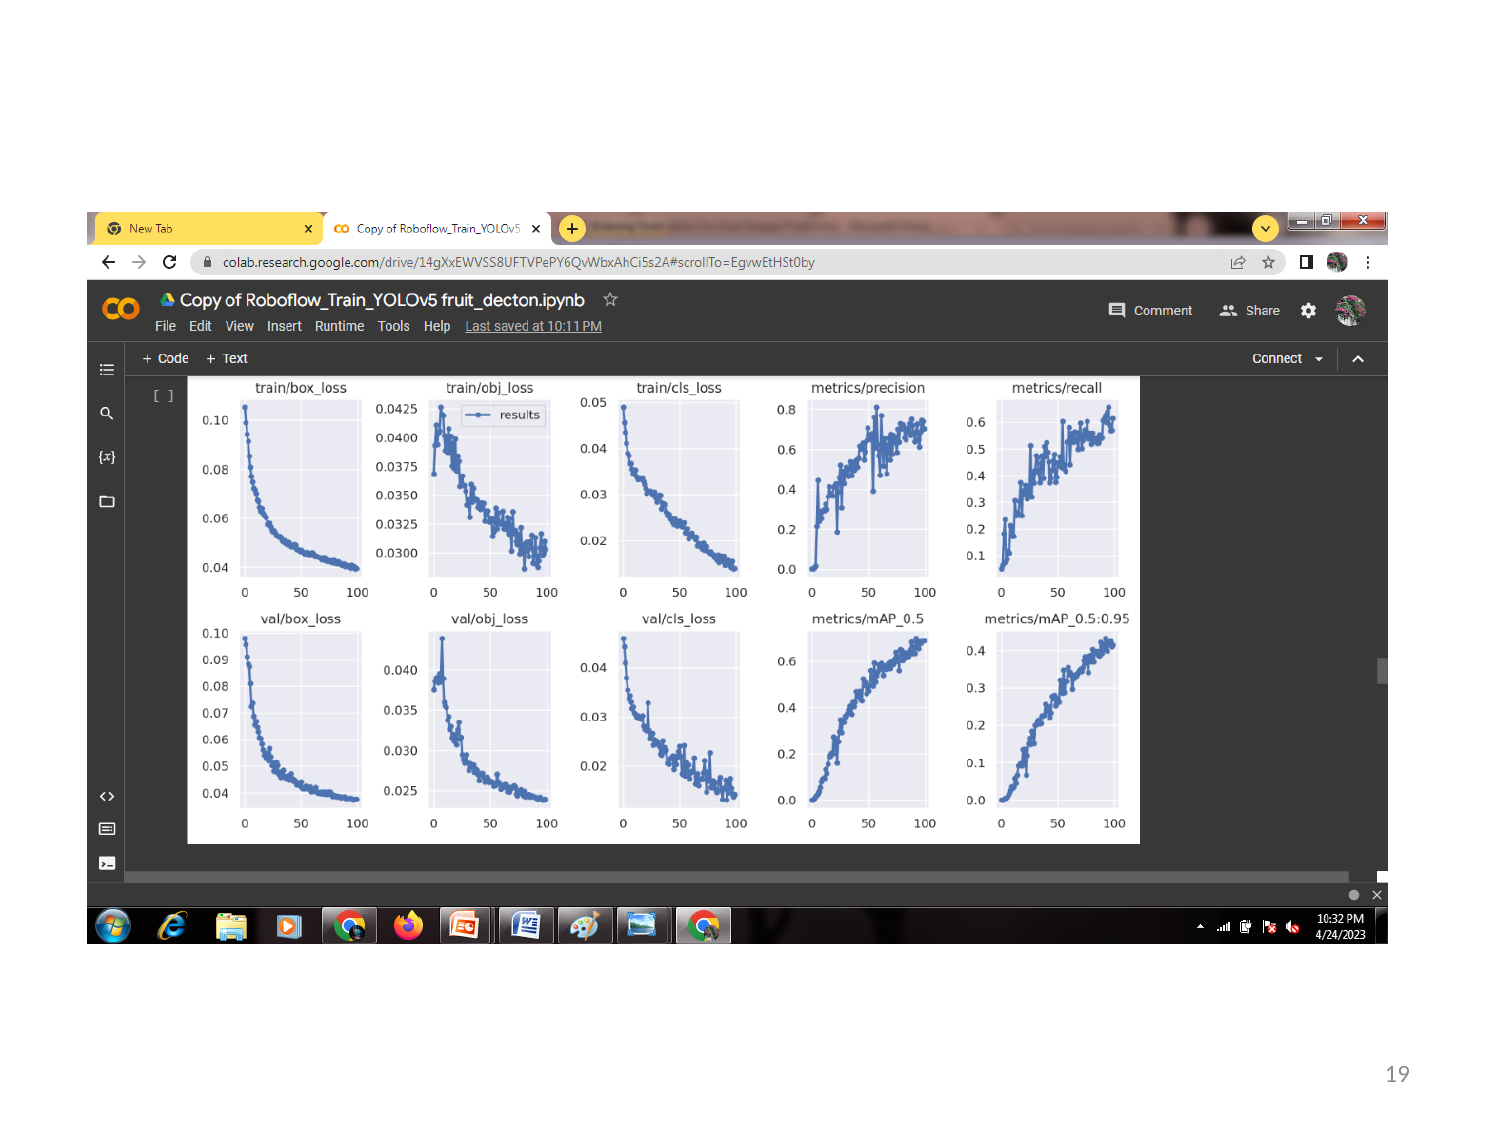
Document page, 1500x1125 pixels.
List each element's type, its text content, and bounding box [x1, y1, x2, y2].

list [87, 212, 1388, 944]
slide_number 19 [1074, 1042, 1425, 1103]
